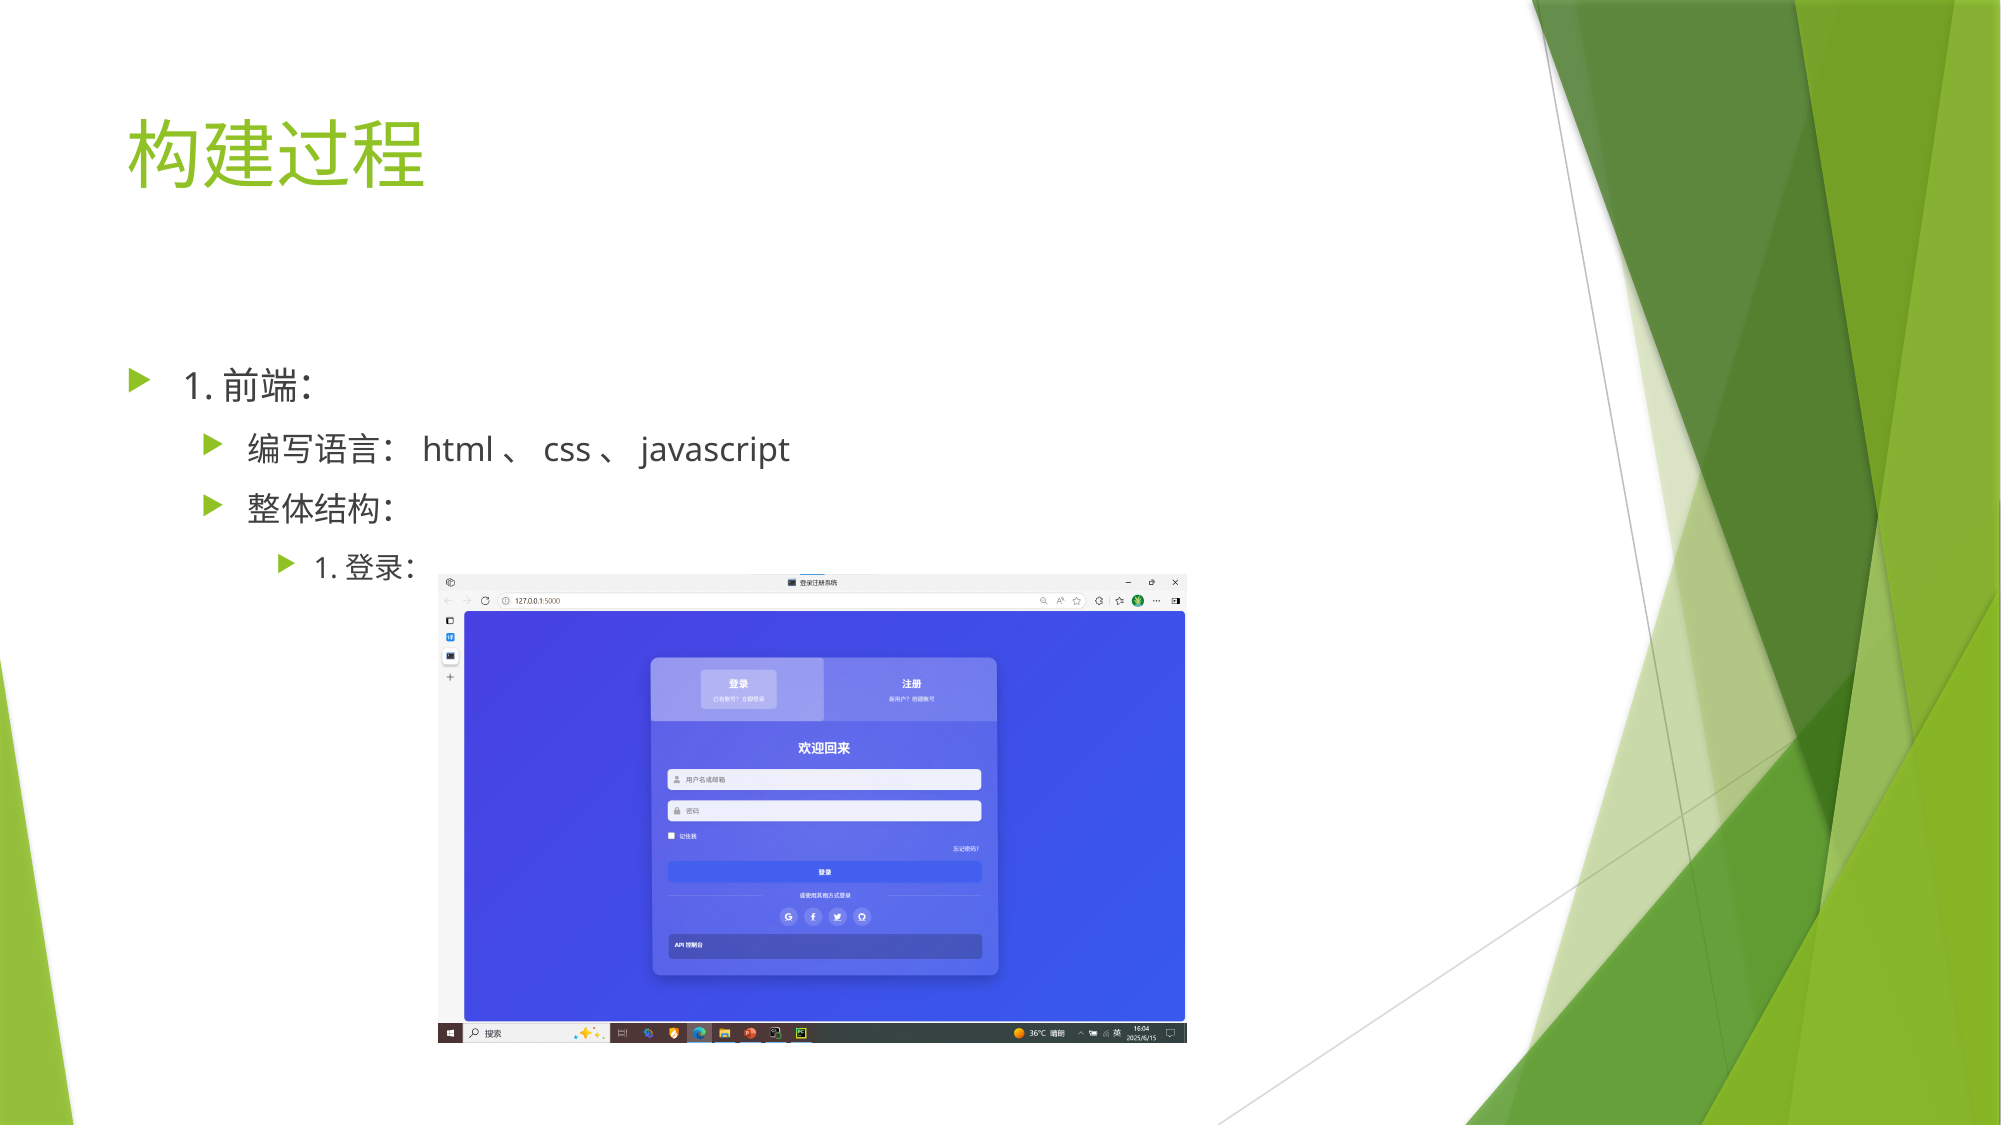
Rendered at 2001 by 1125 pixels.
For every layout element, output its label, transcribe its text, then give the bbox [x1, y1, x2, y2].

list 1.前端： 编写语言：html、css、javascript 整体结构： 1.登录： [111, 354, 1522, 992]
title 构建过程 [111, 99, 1522, 317]
picture [438, 574, 1188, 1043]
